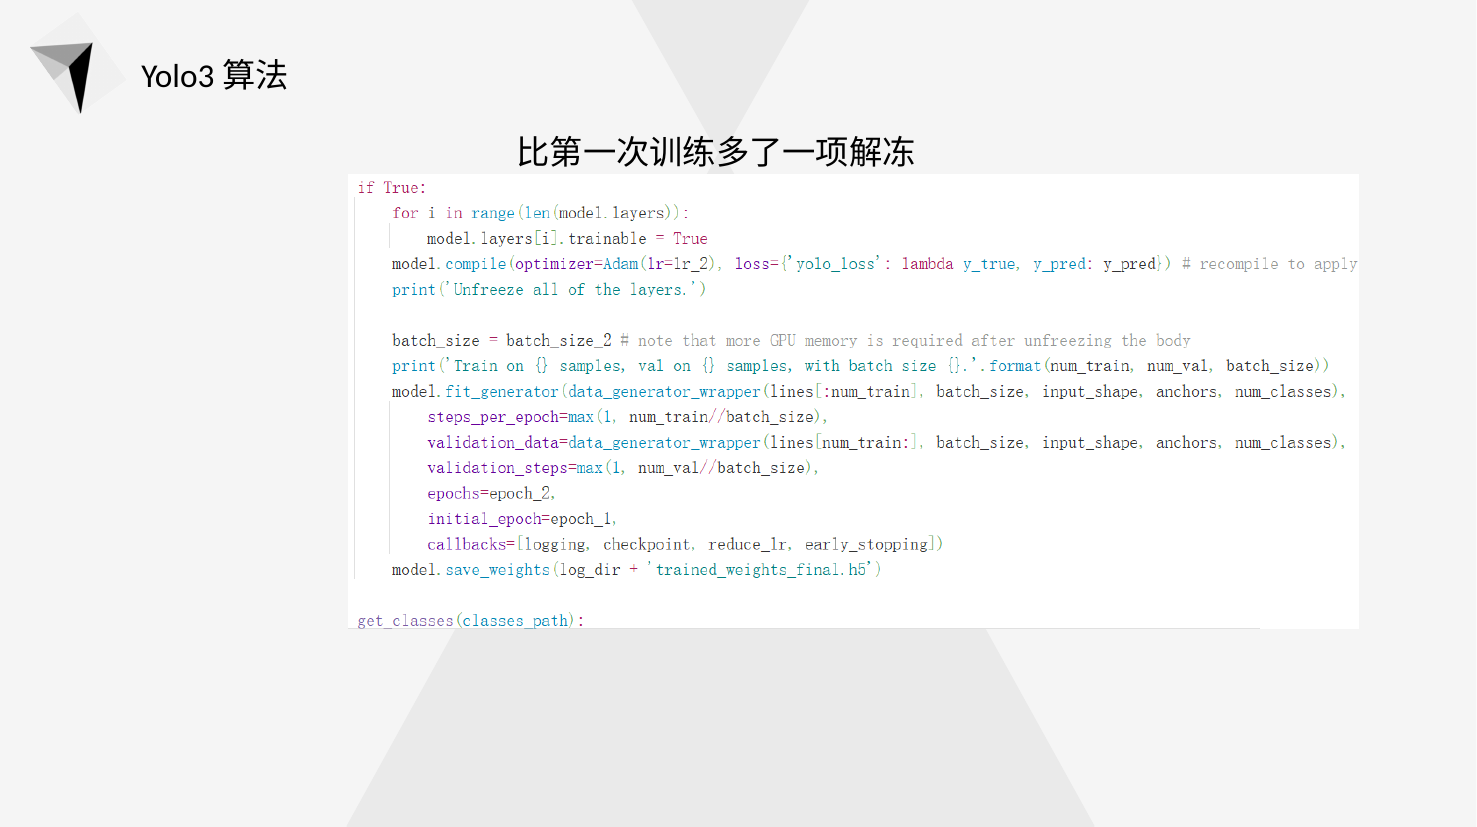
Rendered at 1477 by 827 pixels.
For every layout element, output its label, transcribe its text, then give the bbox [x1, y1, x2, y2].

text_box 比第一次训练多了一项解冻 [502, 123, 940, 172]
picture [30, 12, 126, 114]
picture [348, 174, 1359, 629]
text_box Yolo3算法 [126, 47, 491, 102]
